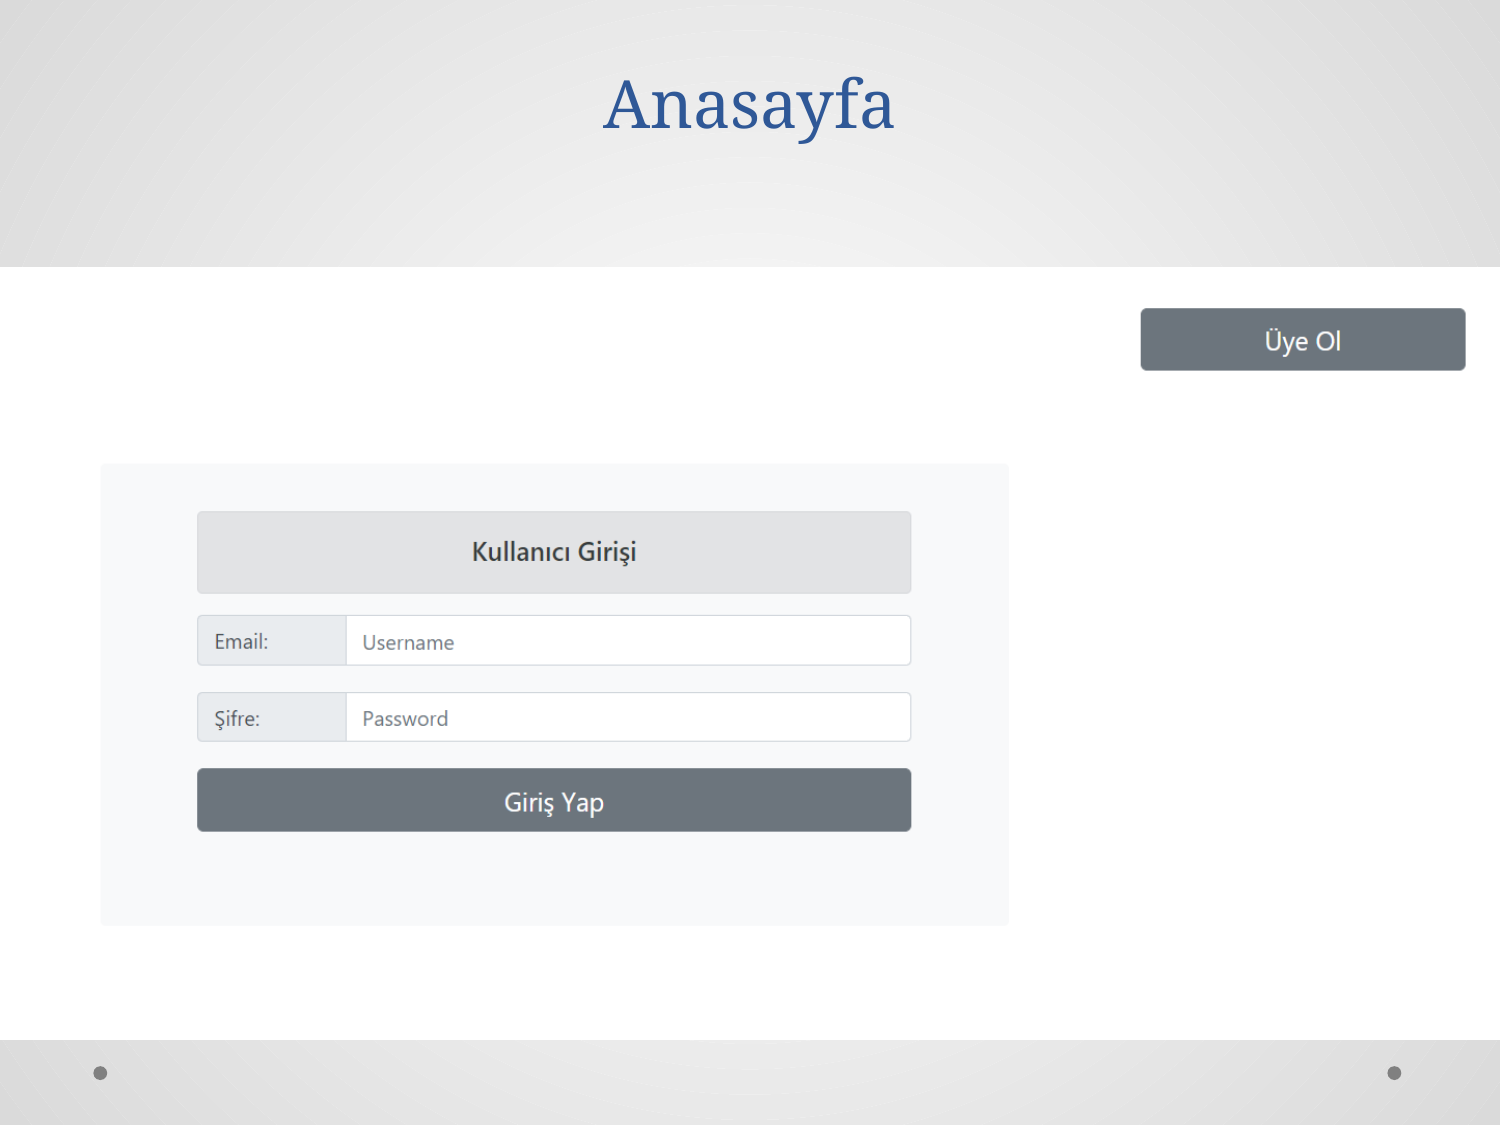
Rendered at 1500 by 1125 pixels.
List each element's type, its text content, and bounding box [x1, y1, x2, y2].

picture [0, 266, 1500, 1040]
title Anasayfa [75, 0, 1425, 149]
